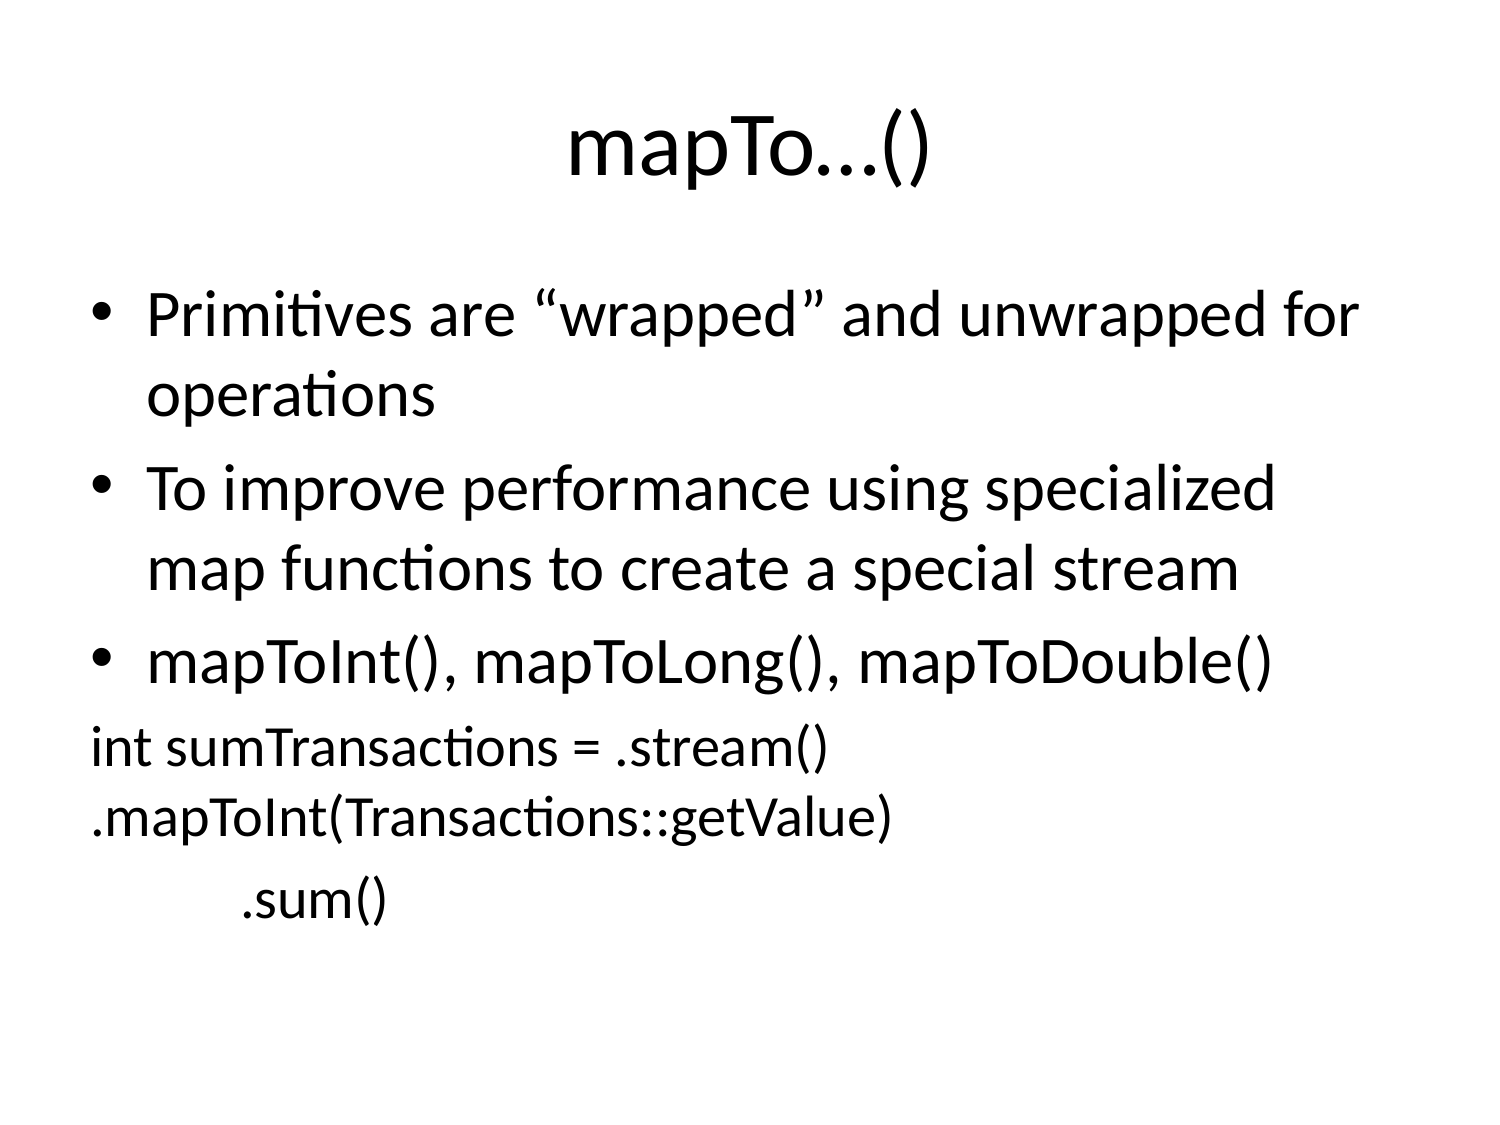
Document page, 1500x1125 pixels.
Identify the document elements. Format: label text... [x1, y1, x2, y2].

list Primitives are “wrapped” and unwrapped for operations To improve performance using specialized map functions to create a special stream mapToInt(), mapToLong(), mapToDouble() int sumTransactions = .stream() .mapToInt(Transactions::getValue) .sum() [75, 262, 1425, 1005]
title mapTo…() [75, 45, 1425, 233]
